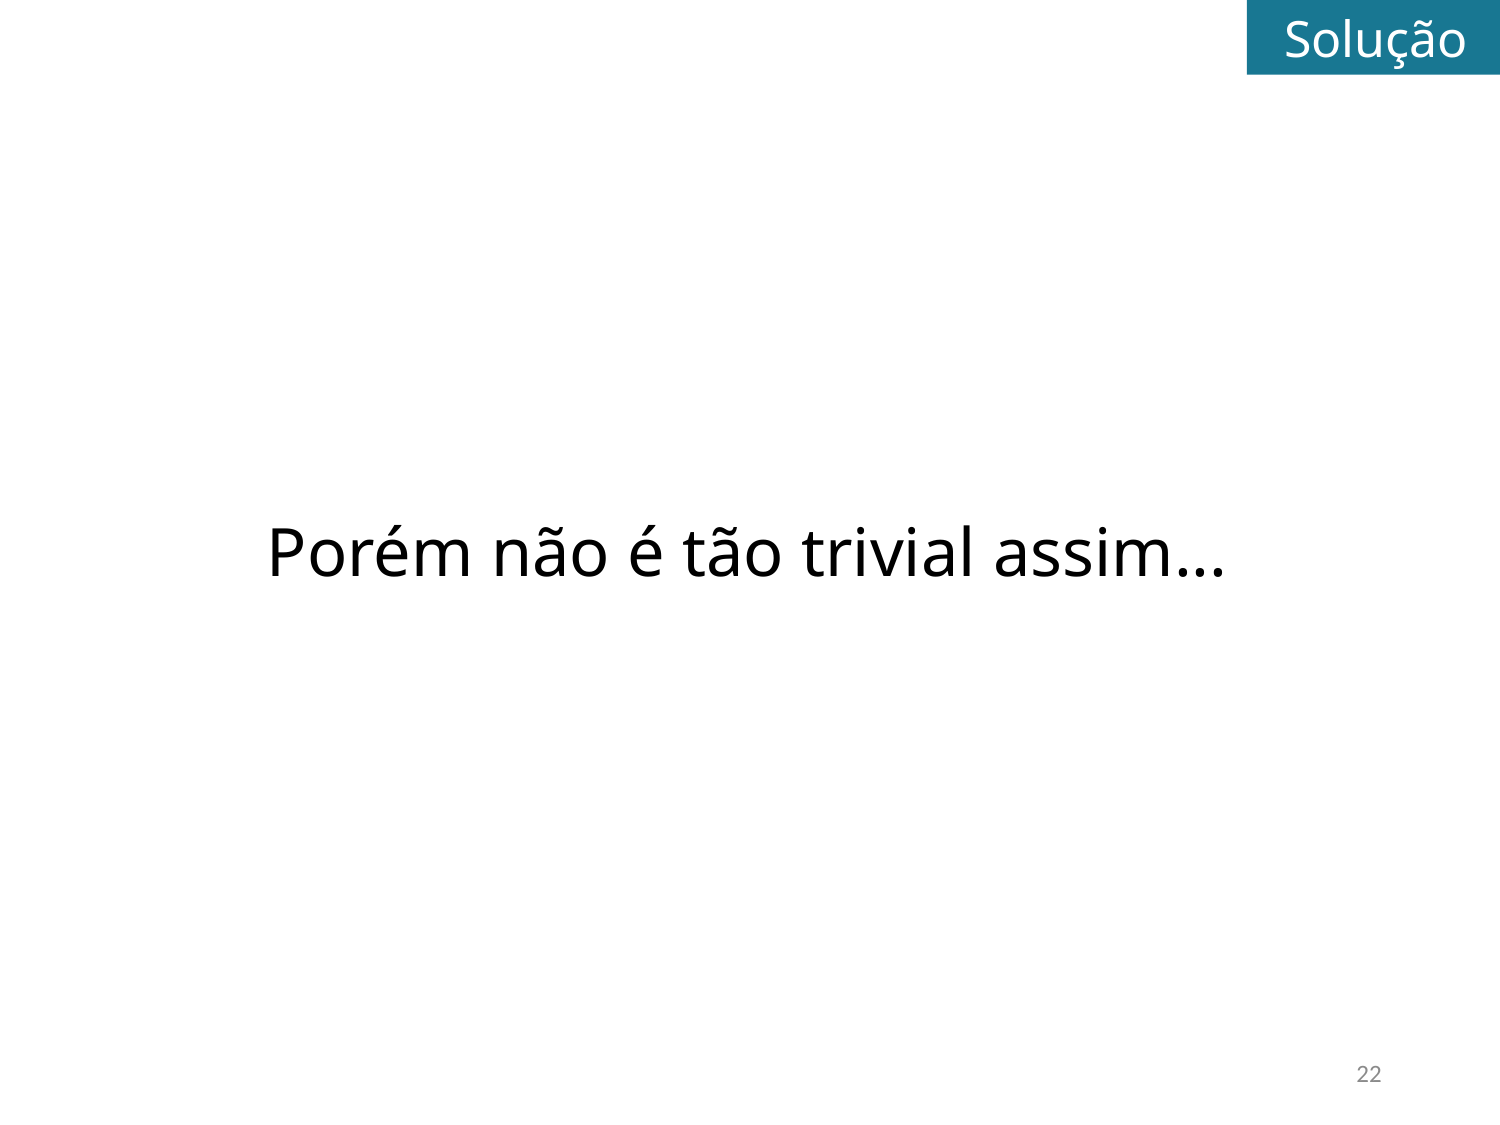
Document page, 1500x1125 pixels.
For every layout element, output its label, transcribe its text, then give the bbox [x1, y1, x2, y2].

text_box Porém não é tão trivial assim... [101, 400, 1395, 710]
slide_number 22 [1059, 1042, 1397, 1103]
text_box Solução [1246, 0, 1500, 75]
